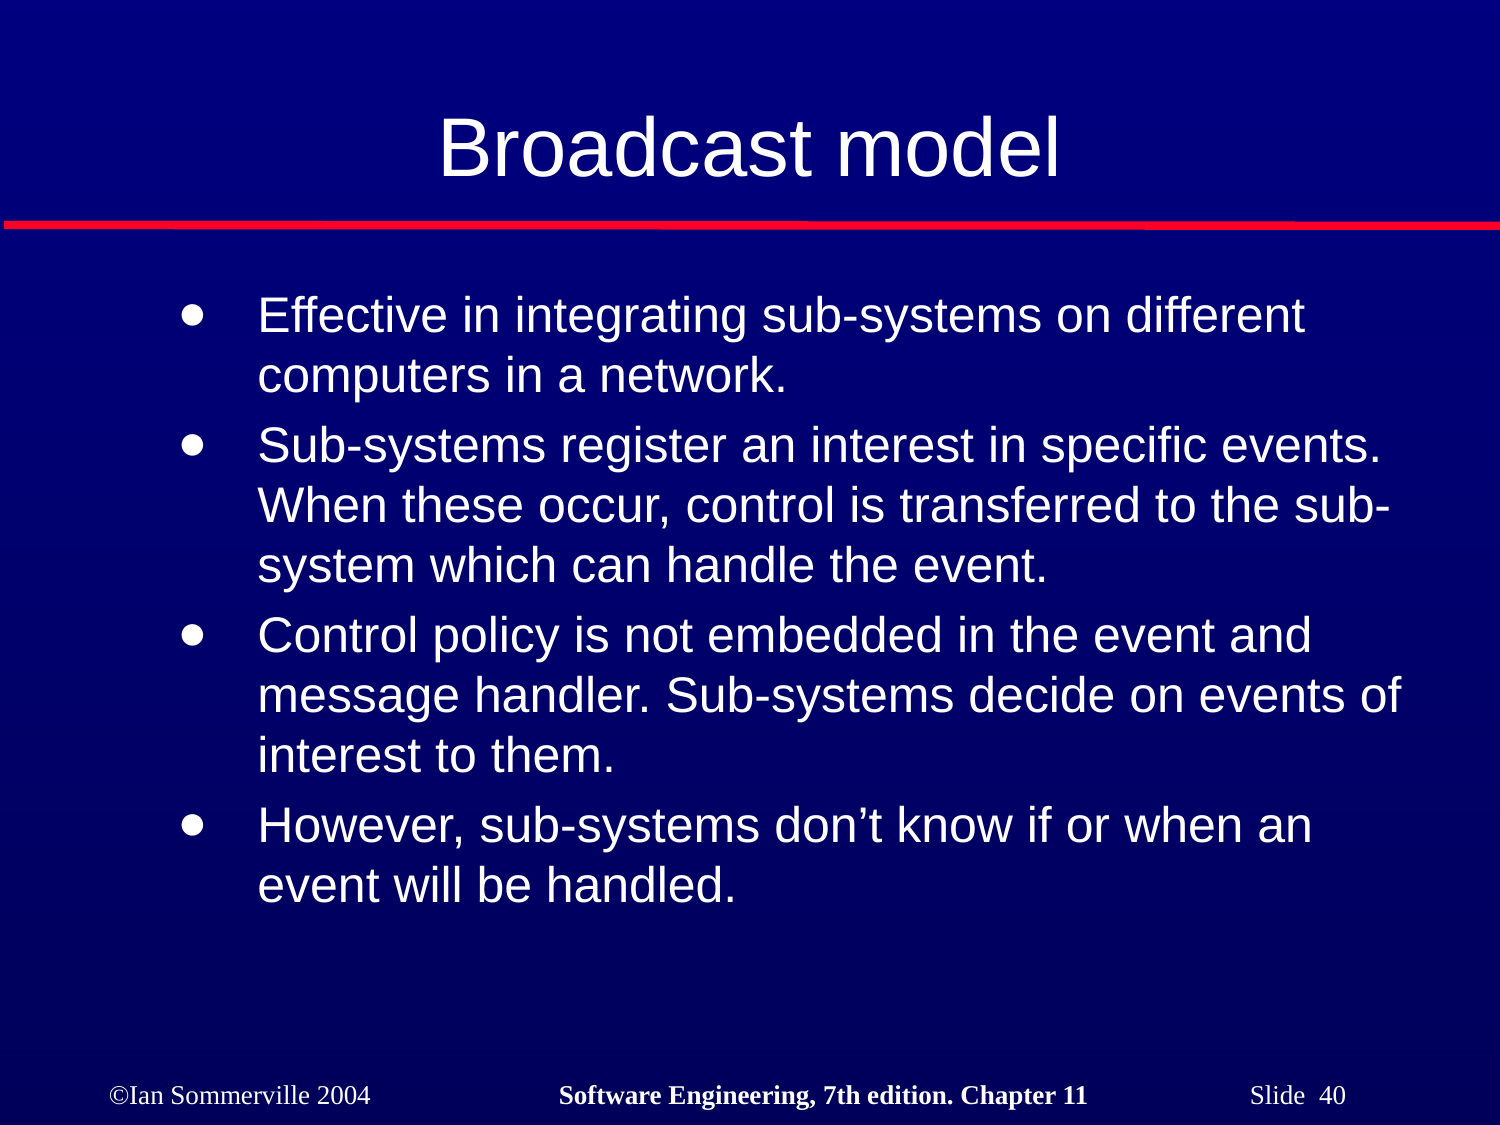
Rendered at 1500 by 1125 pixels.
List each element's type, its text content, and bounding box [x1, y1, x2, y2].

list Effective in integrating sub-systems on different computers in a network. Sub-systems register an interest in specific events. When these occur, control is transferred to the sub-system which can handle the event. Control policy is not embedded in the event and message handler. Sub-systems decide on events of interest to them. However, sub-systems don’t know if or when an event will be handled. [162, 275, 1443, 953]
title Broadcast model [109, 50, 1391, 201]
